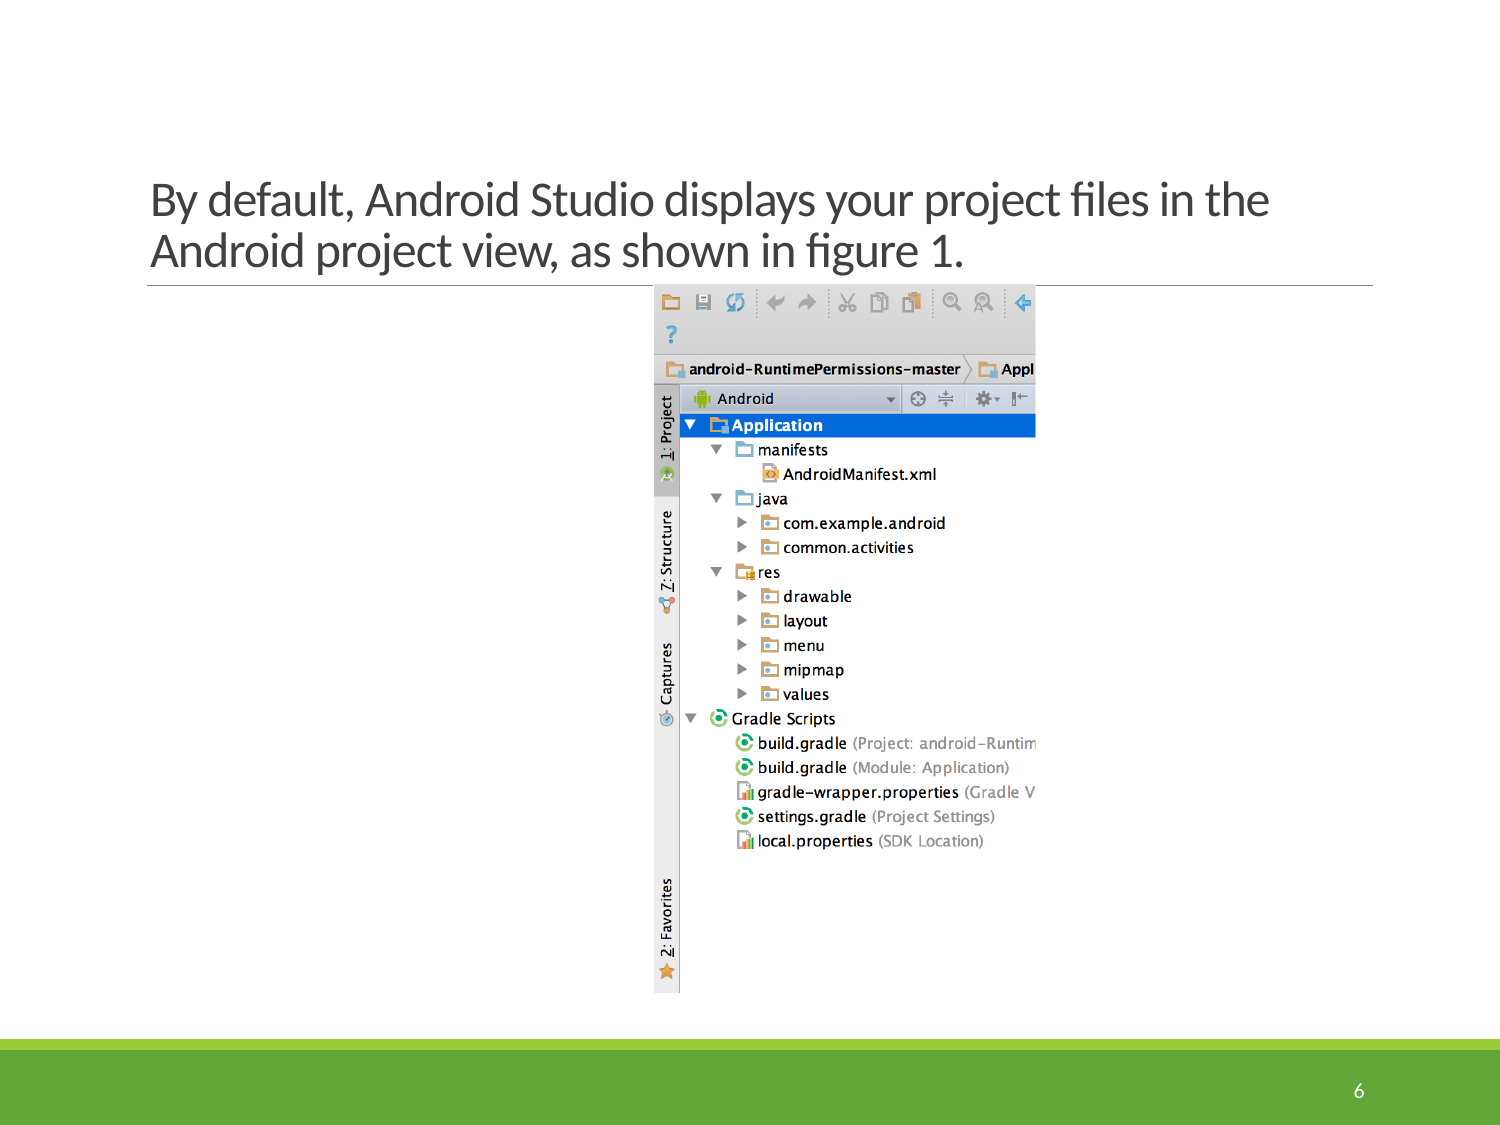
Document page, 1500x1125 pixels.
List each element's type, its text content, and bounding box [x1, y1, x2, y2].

title By default, Android Studio displays your project files in the Android project view, as shown in figure 1. [135, 47, 1373, 285]
picture [652, 284, 1037, 993]
slide_number 6 [1218, 1059, 1380, 1120]
